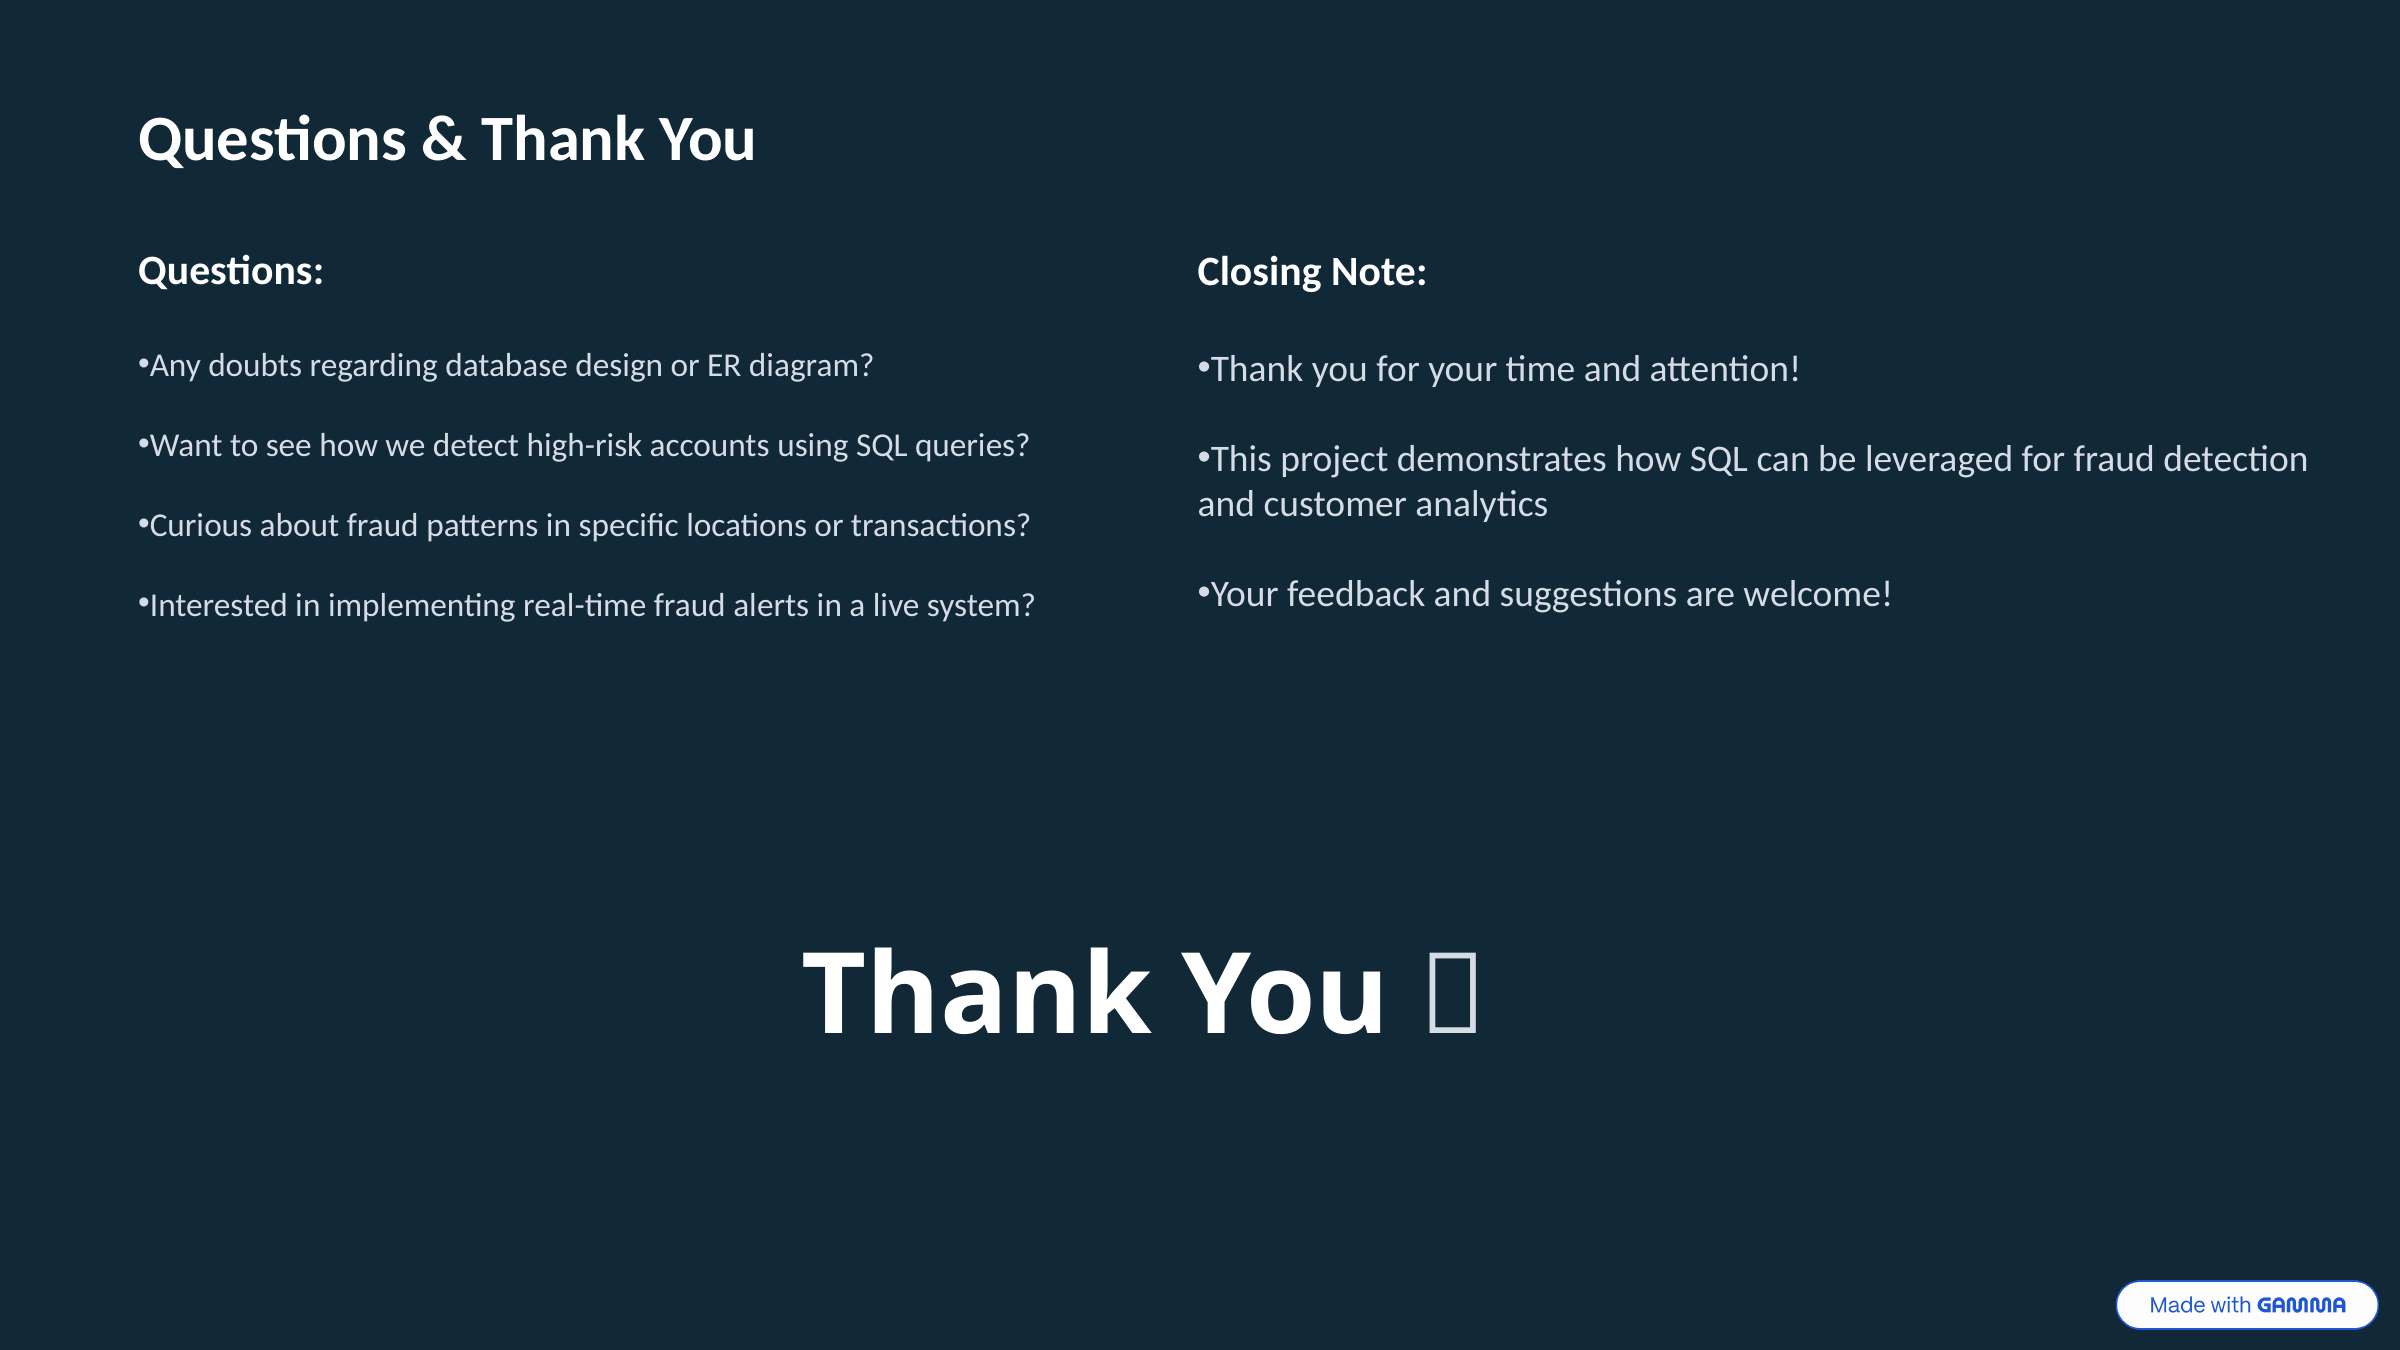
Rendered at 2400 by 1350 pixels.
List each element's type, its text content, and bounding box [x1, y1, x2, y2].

text_box Thank You 🤝 [757, 913, 2359, 1064]
text_box Closing Note: Thank you for your time and attention! This project demonstrates how SQL can be leveraged for fraud detection and customer analytics Your feedback and suggestions are welcome! [1182, 236, 2383, 667]
text_box Questions & Thank You [123, 88, 1324, 181]
text_box Questions: Any doubts regarding database design or ER diagram? Want to see how we detect high-risk accounts using SQL queries? Curious about fraud patterns in specific locations or transactions? Interested in implementing real-time fraud alerts in a live system? [123, 235, 1324, 670]
picture [2106, 1271, 2389, 1339]
